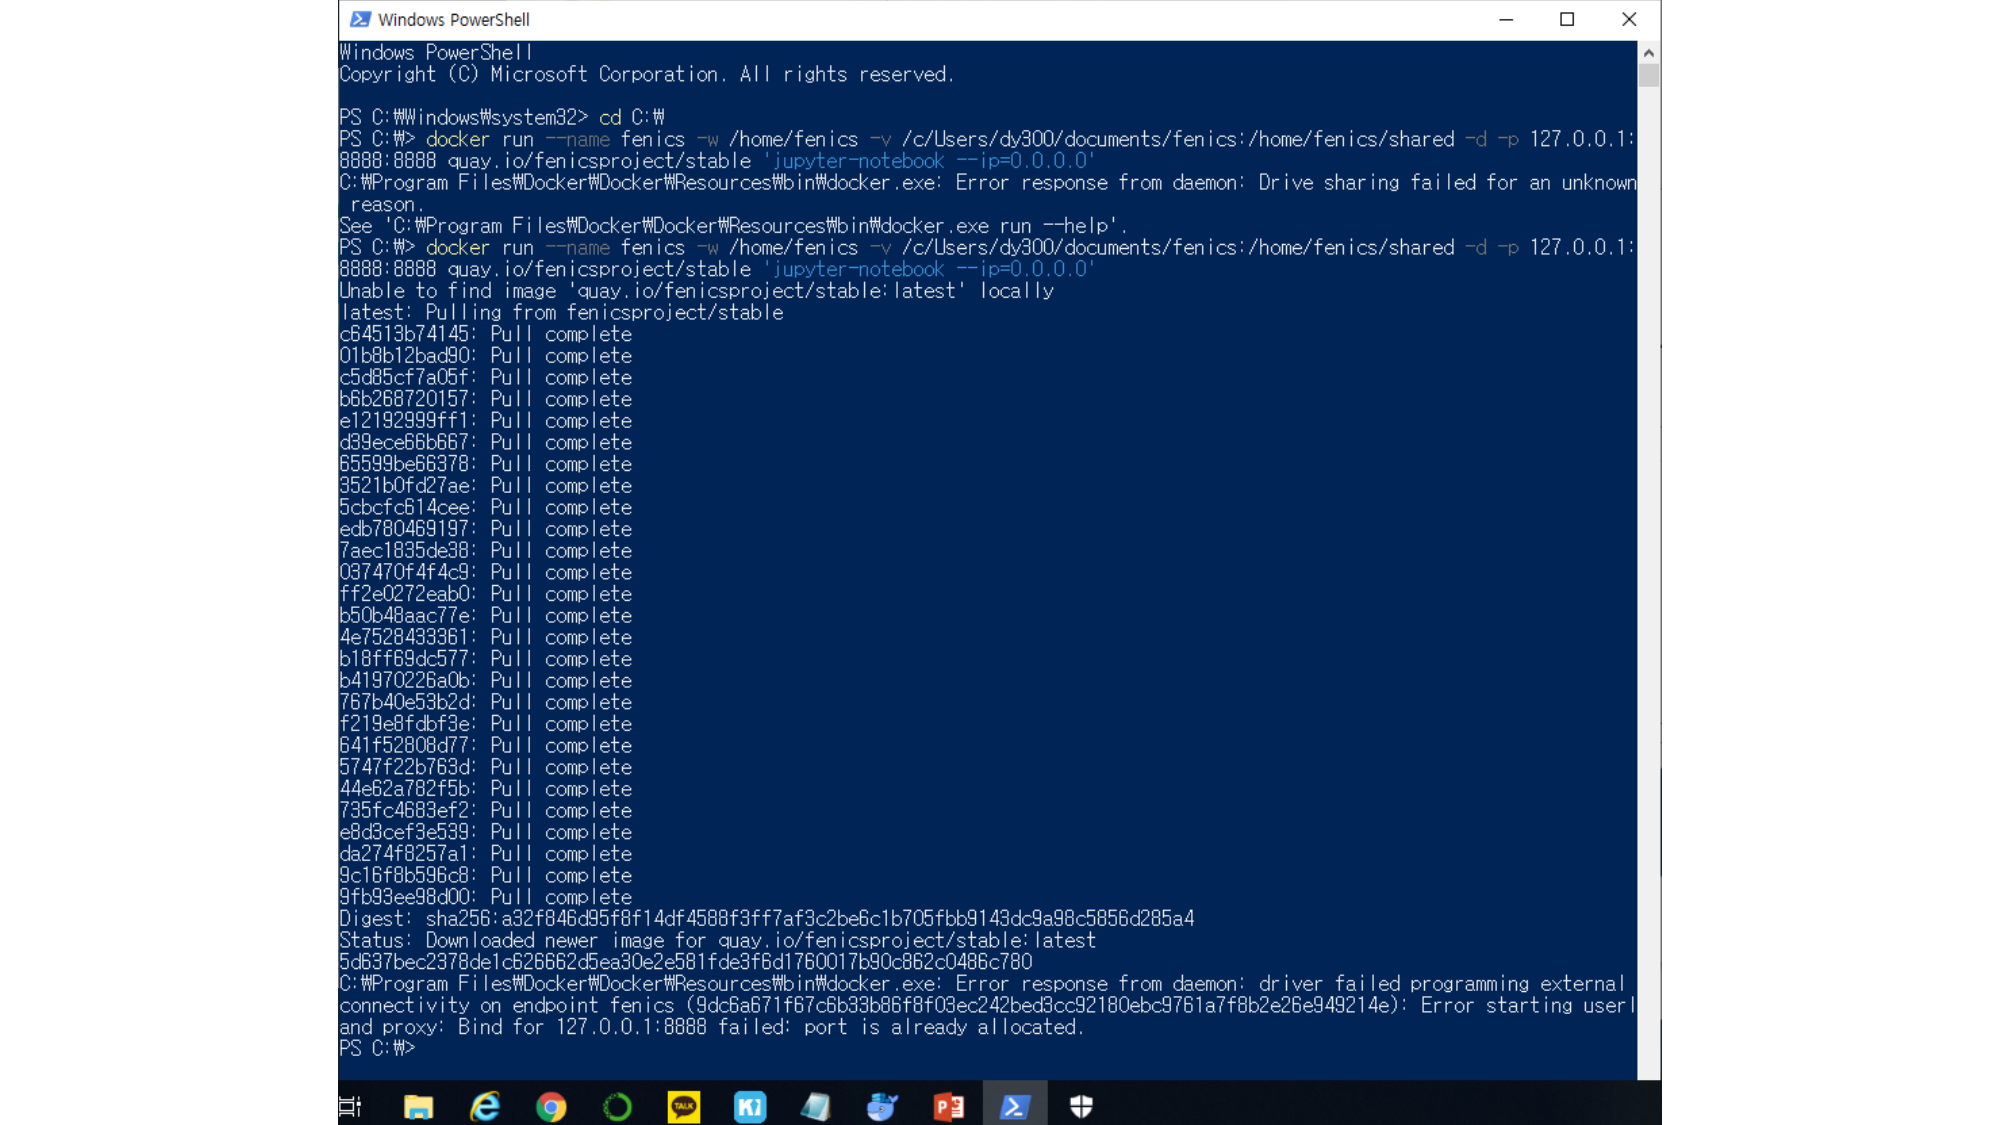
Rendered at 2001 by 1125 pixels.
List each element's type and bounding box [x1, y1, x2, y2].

picture [337, 0, 1662, 1125]
